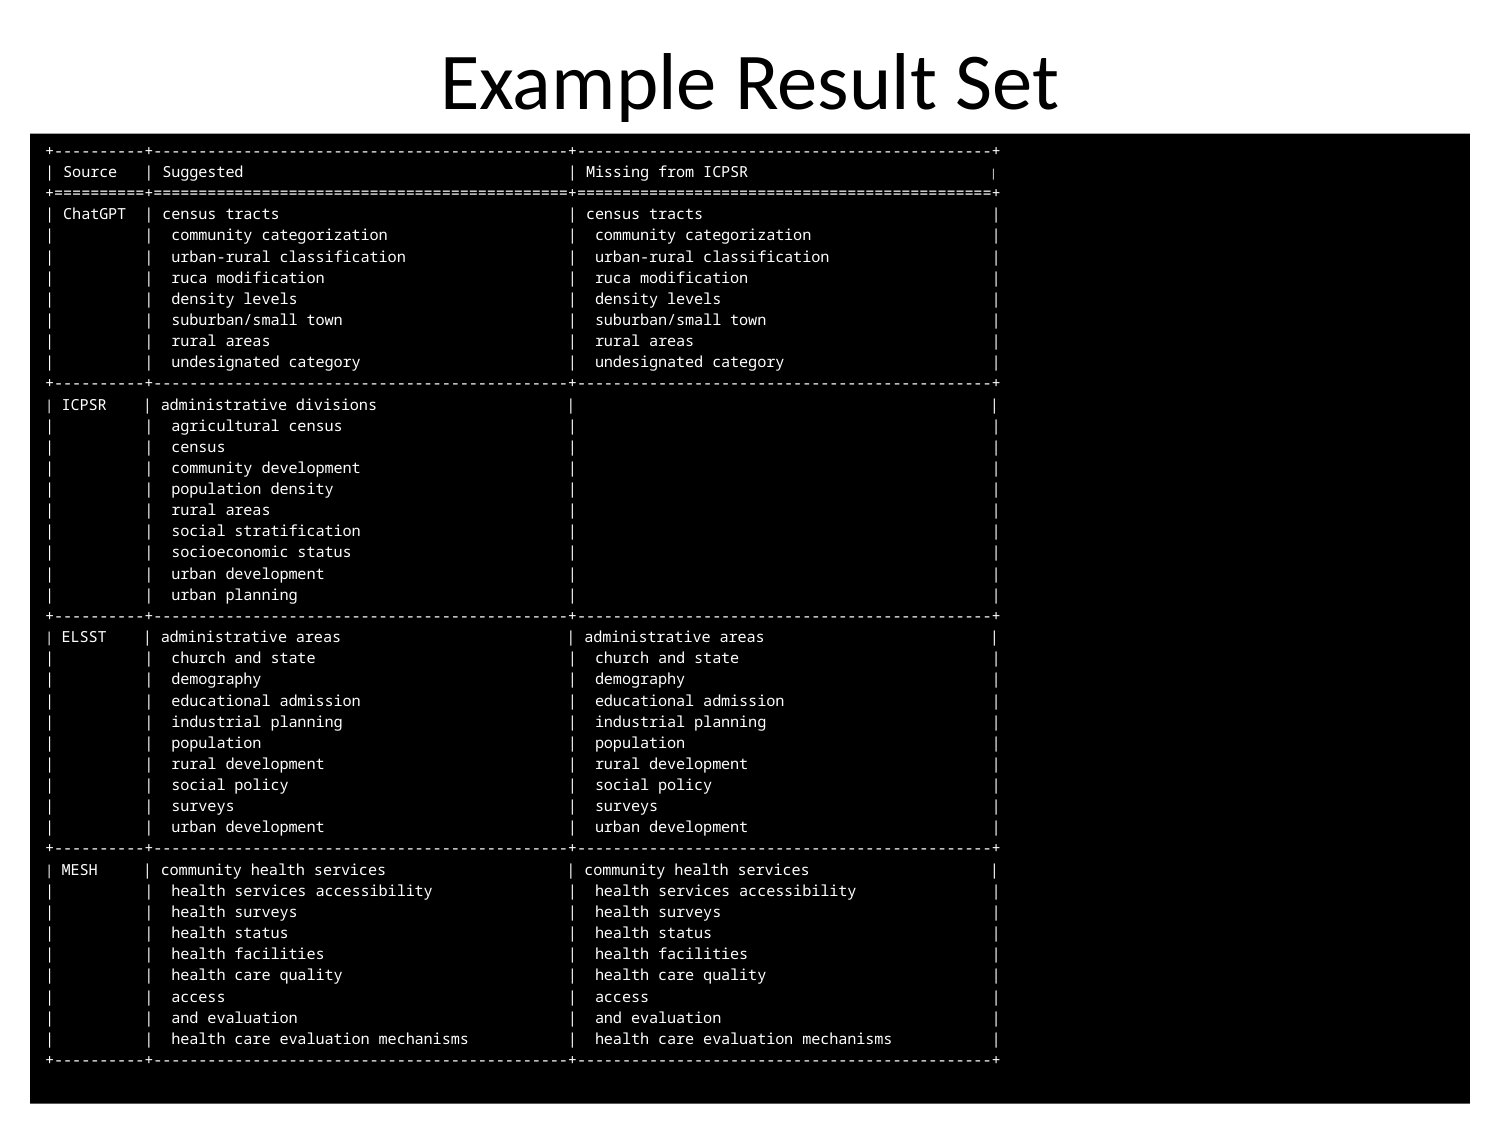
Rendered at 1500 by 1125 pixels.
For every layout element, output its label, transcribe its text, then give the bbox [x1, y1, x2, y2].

list +----------+----------------------------------------------+----------------------------------------------+ | Source | Suggested | Missing from ICPSR | +==========+==============================================+==============================================+ | ChatGPT | census tracts | census tracts | | | community categorization | community categorization | | | urban-rural classification | urban-rural classification | | | ruca modification | ruca modification | | | density levels | density levels | | | suburban/small town | suburban/small town | | | rural areas | rural areas | | | undesignated category | undesignated category | +----------+----------------------------------------------+----------------------------------------------+ | ICPSR | administrative divisions | | | | agricultural census | | | | census | | | | community development | | | | population density | | | | rural areas | | | | social stratification | | | | socioeconomic status | | | | urban development | | | | urban planning | | +----------+----------------------------------------------+----------------------------------------------+ | ELSST | administrative areas | administrative areas | | | church and state | church and state | | | demography | demography | | | educational admission | educational admission | | | industrial planning | industrial planning | | | population | population | | | rural development | rural development | | | social policy | social policy | | | surveys | surveys | | | urban development | urban development | +----------+----------------------------------------------+----------------------------------------------+ | MESH | community health services | community health services | | | health services accessibility | health services accessibility | | | health surveys | health surveys | | | health status | health status | | | health facilities | health facilities | | | health care quality | health care quality | | | access | access | | | and evaluation | and evaluation | | | health care evaluation mechanisms | health care evaluation mechanisms | +----------+----------------------------------------------+----------------------------------------------+ [30, 133, 1470, 1104]
title Example Result Set [75, 21, 1425, 133]
